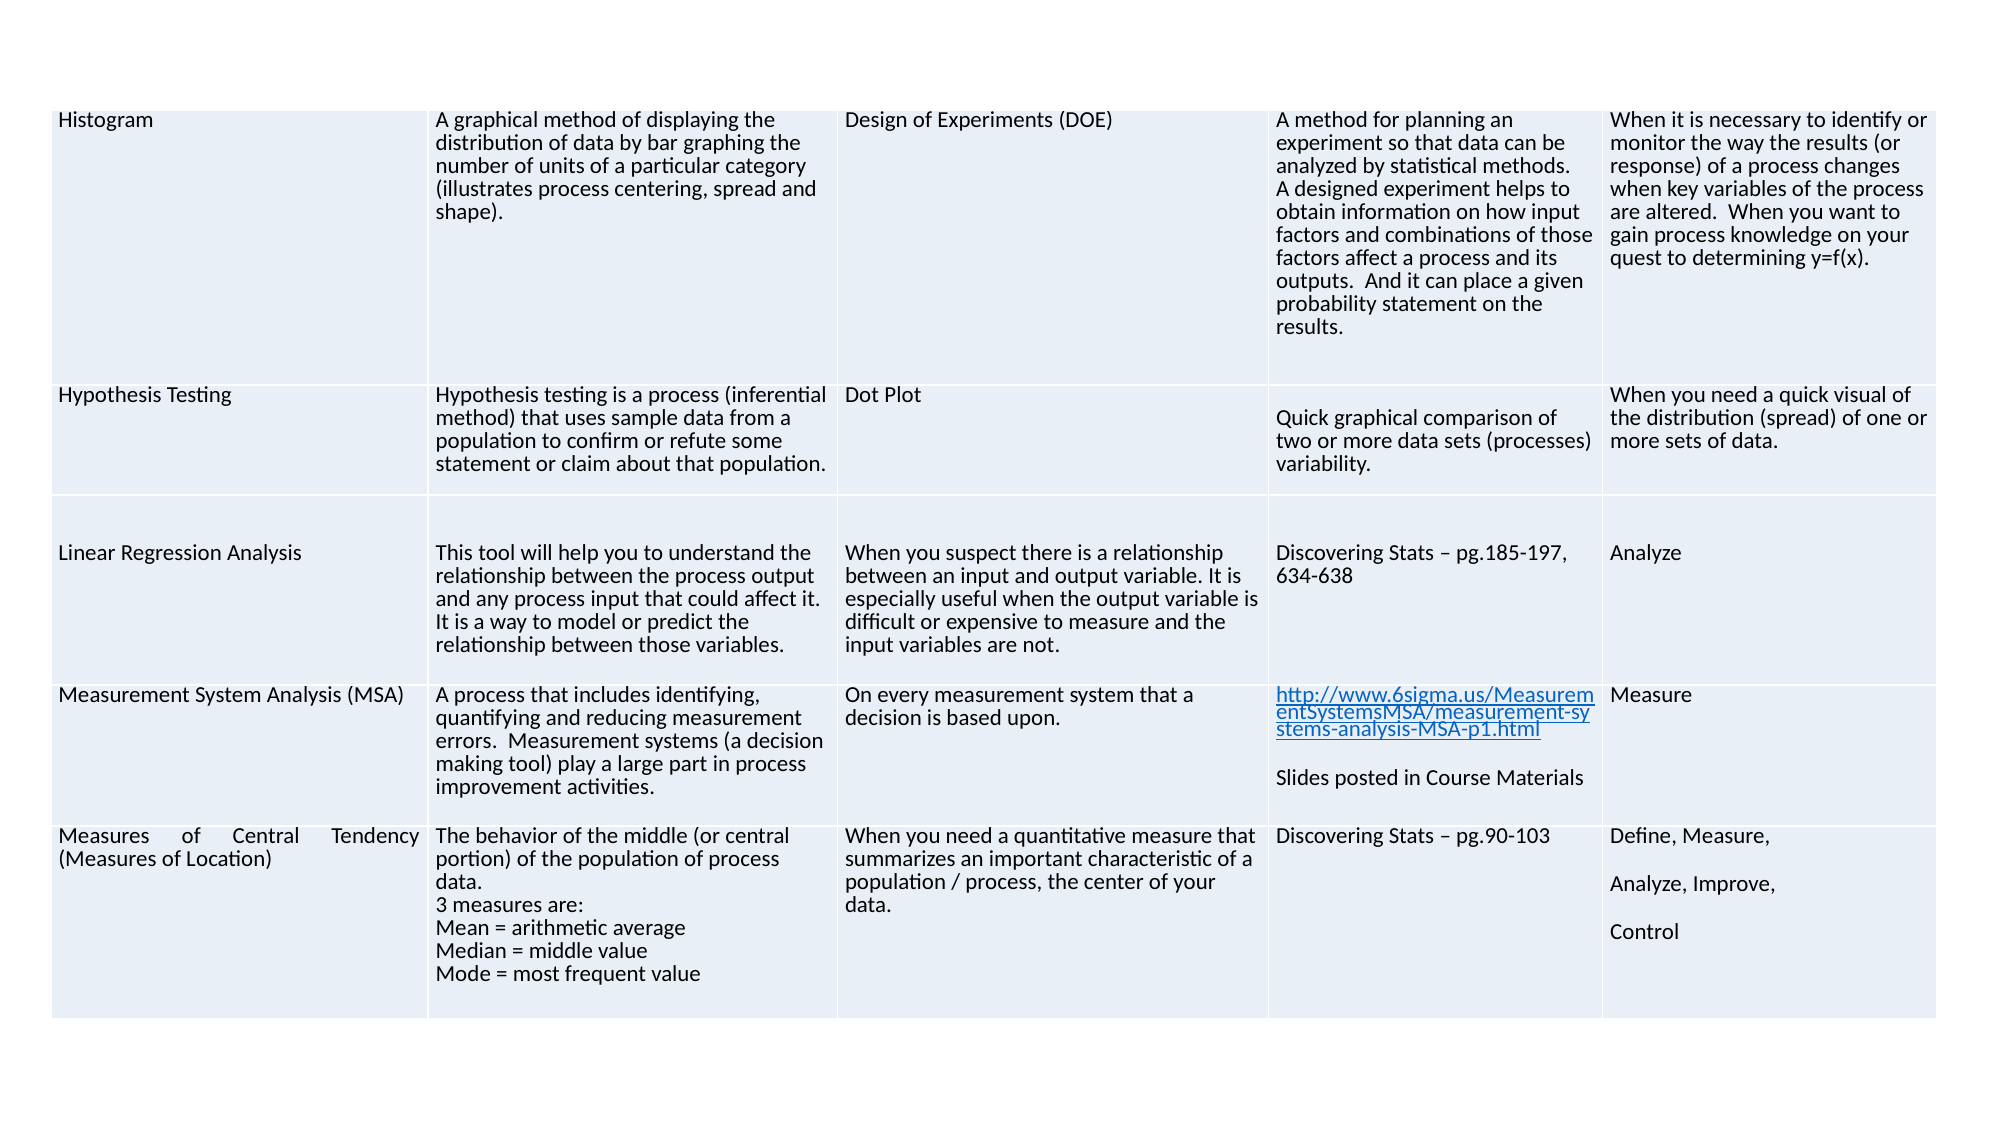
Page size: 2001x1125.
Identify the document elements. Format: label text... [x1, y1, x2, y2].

table_cell Define, Measure, Analyze, Improve, Control [1603, 827, 1936, 1018]
table_cell http://www.6sigma.us/MeasurementSystemsMSA/measurement-systems-analysis-MSA-p1.html Slides posted in Course Materials [1269, 686, 1602, 825]
table_cell Measurement System Analysis (MSA) [52, 686, 427, 825]
table_cell Hypothesis Testing [52, 386, 427, 494]
table_header A method for planning an experiment so that data can be analyzed by statistical methods. A designed experiment helps to obtain information on how input factors and combinations of those factors affect a process and its outputs. And it can place a given probability statement on the results. [1269, 111, 1602, 384]
table_cell Dot Plot [838, 386, 1268, 494]
table_cell Analyze [1603, 496, 1936, 684]
table_cell When you suspect there is a relationship between an input and output variable. It is especially useful when the output variable is difficult or expensive to measure and the input variables are not. [838, 496, 1268, 684]
table_header Histogram [52, 111, 427, 384]
table_cell Discovering Stats – pg.185-197, 634-638 [1269, 496, 1602, 684]
table_cell Discovering Stats – pg.90-103 [1269, 827, 1602, 1018]
table_cell When you need a quick visual of the distribution (spread) of one or more sets of data. [1603, 386, 1936, 494]
table_cell Hypothesis testing is a process (inferential method) that uses sample data from a population to confirm or refute some statement or claim about that population. [429, 386, 837, 494]
table_header Design of Experiments (DOE) [838, 111, 1268, 384]
table_cell The behavior of the middle (or central portion) of the population of process data. 3 measures are: Mean = arithmetic average Median = middle value Mode = most frequent value [429, 827, 837, 1018]
table_cell A process that includes identifying, quantifying and reducing measurement errors. Measurement systems (a decision making tool) play a large part in process improvement activities. [429, 686, 837, 825]
table_header When it is necessary to identify or monitor the way the results (or response) of a process changes when key variables of the process are altered. When you want to gain process knowledge on your quest to determining y=f(x). [1603, 111, 1936, 384]
table_cell Measure [1603, 686, 1936, 825]
table_cell On every measurement system that a decision is based upon. [838, 686, 1268, 825]
table_cell Quick graphical comparison of two or more data sets (processes) variability. [1269, 386, 1602, 494]
table_cell Linear Regression Analysis [52, 496, 427, 684]
table_cell Measures of Central Tendency (Measures of Location) [52, 827, 427, 1018]
table_cell This tool will help you to understand the relationship between the process output and any process input that could affect it. It is a way to model or predict the relationship between those variables. [429, 496, 837, 684]
table_cell When you need a quantitative measure that summarizes an important characteristic of a population / process, the center of your data. [838, 827, 1268, 1018]
table_header A graphical method of displaying the distribution of data by bar graphing the number of units of a particular category (illustrates process centering, spread and shape). [429, 111, 837, 384]
